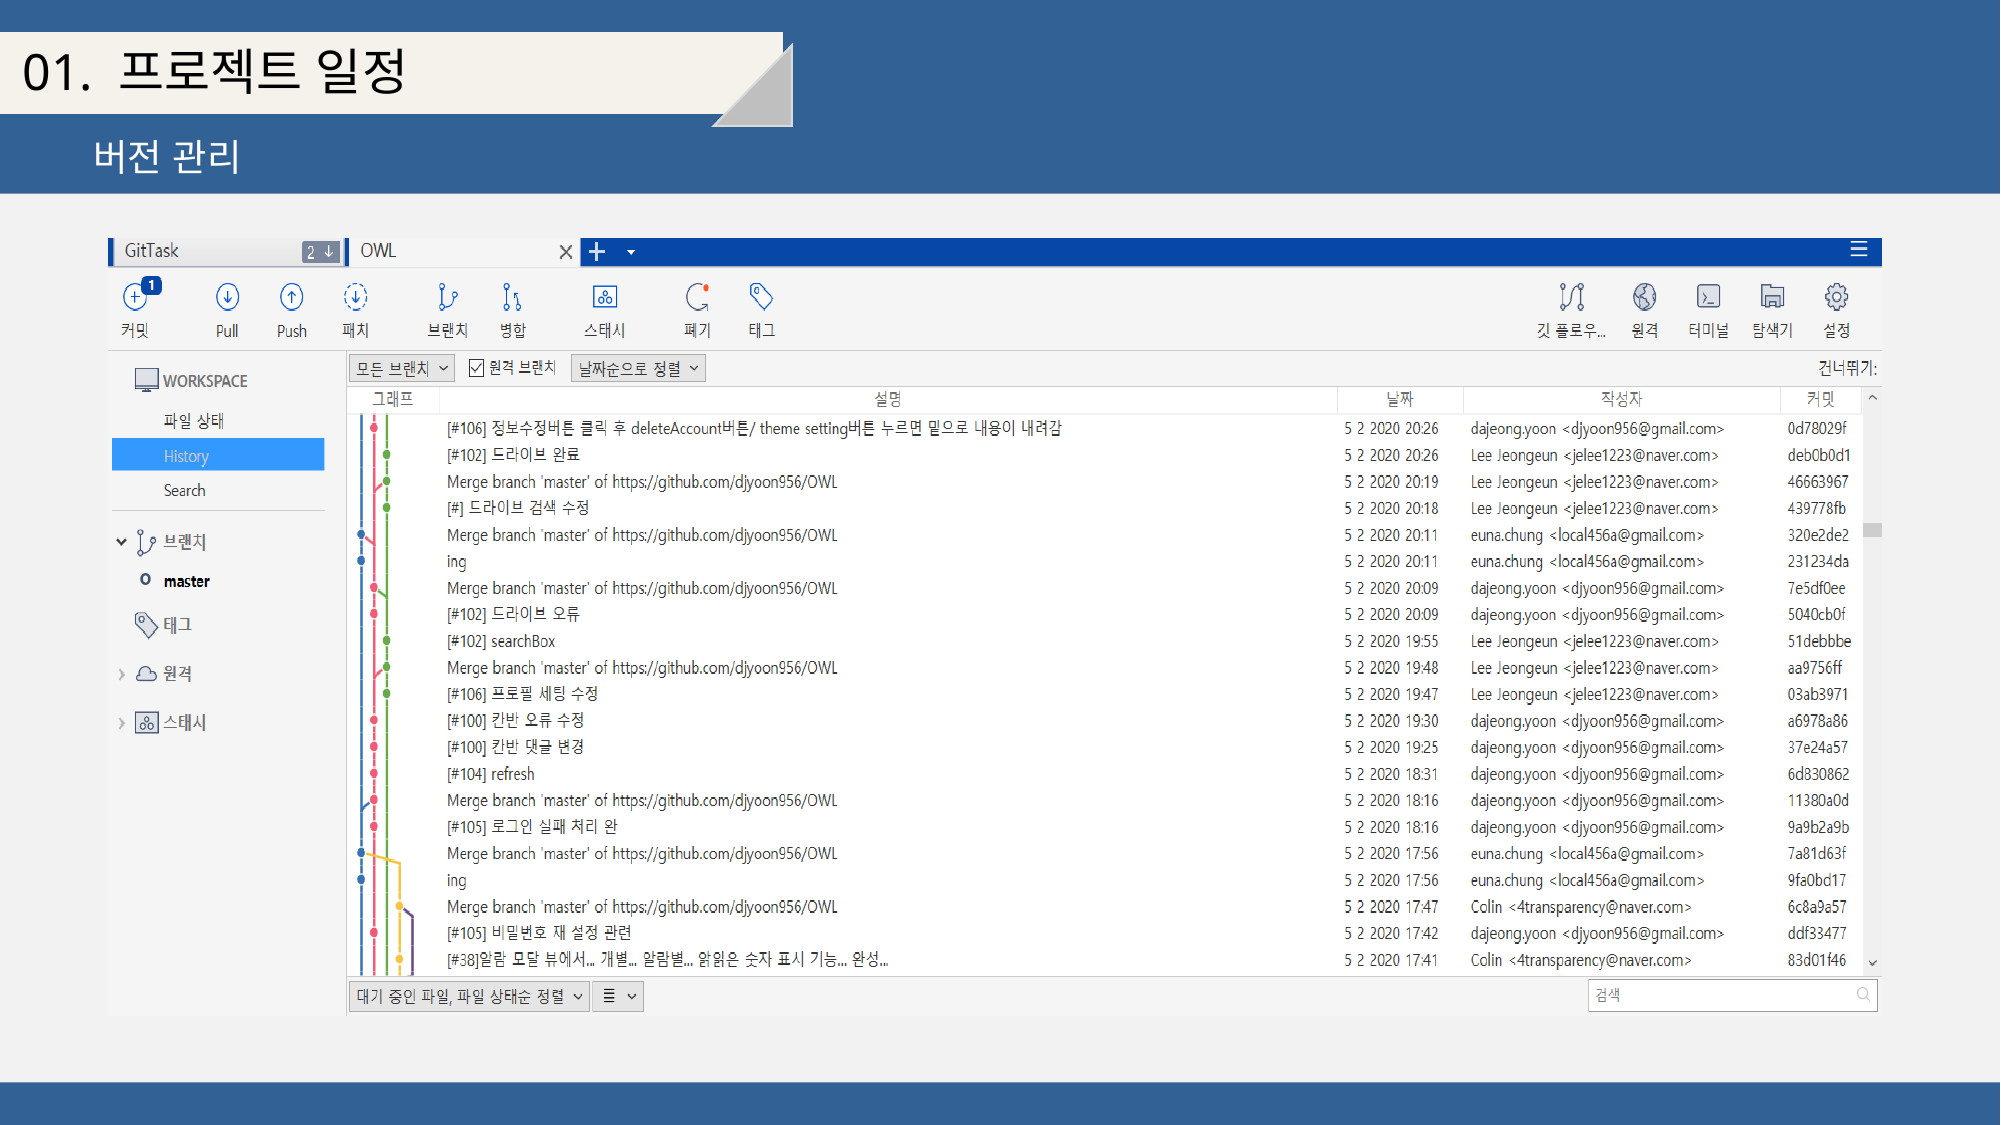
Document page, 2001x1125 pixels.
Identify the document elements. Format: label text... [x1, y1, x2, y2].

text_box [0, 32, 783, 114]
picture [108, 238, 1882, 1016]
text_box [0, 192, 2000, 1084]
text_box 01. 프로젝트 일정 [7, 32, 423, 108]
text_box 버전 관리 [78, 126, 257, 187]
text_box [711, 42, 793, 127]
